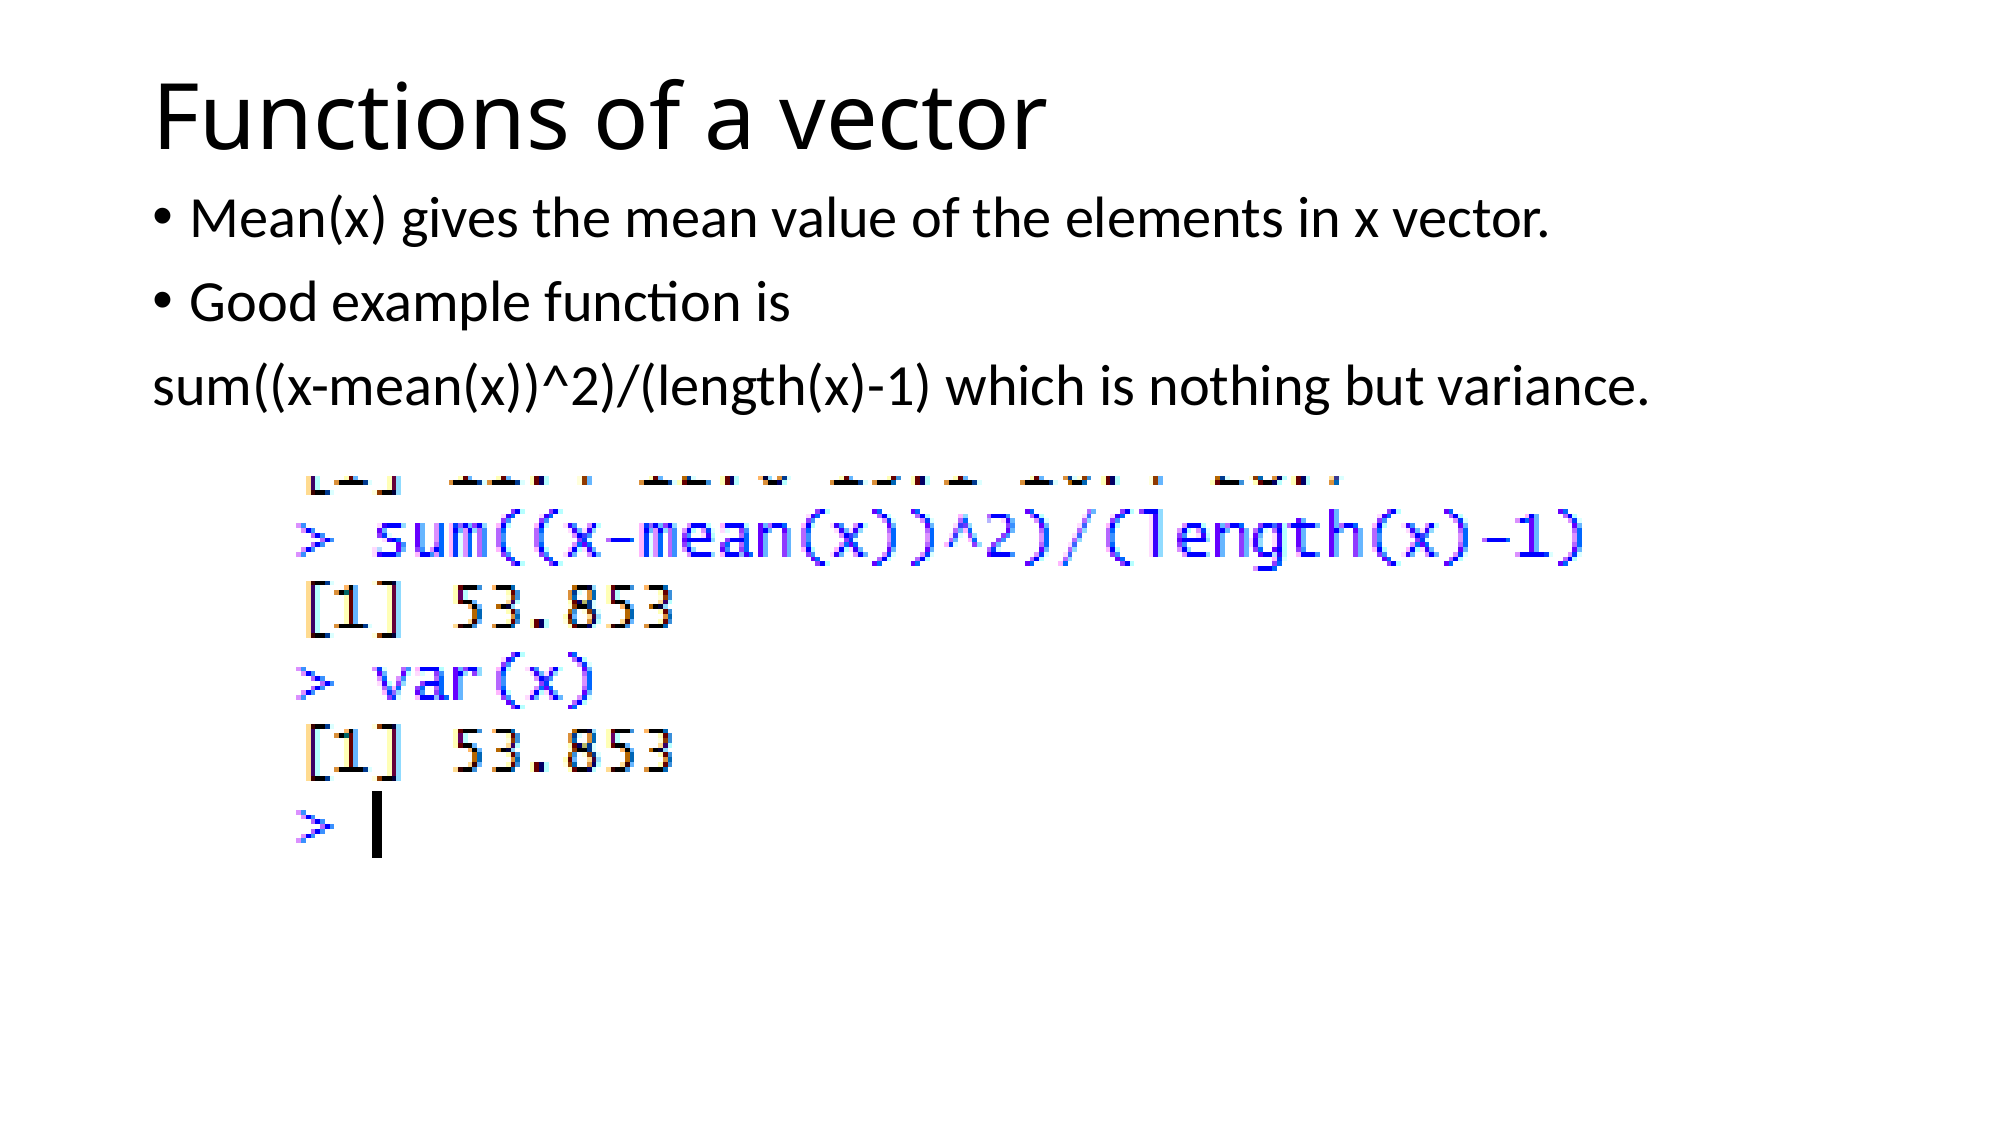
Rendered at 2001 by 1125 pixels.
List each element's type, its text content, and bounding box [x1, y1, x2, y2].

title Functions of a vector [137, 59, 1863, 179]
list Mean(x) gives the mean value of the elements in x vector. Good example function is sum((x-mean(x))^2)/(length(x)-1) which is nothing but variance. [137, 179, 1863, 1014]
picture [273, 476, 1868, 858]
